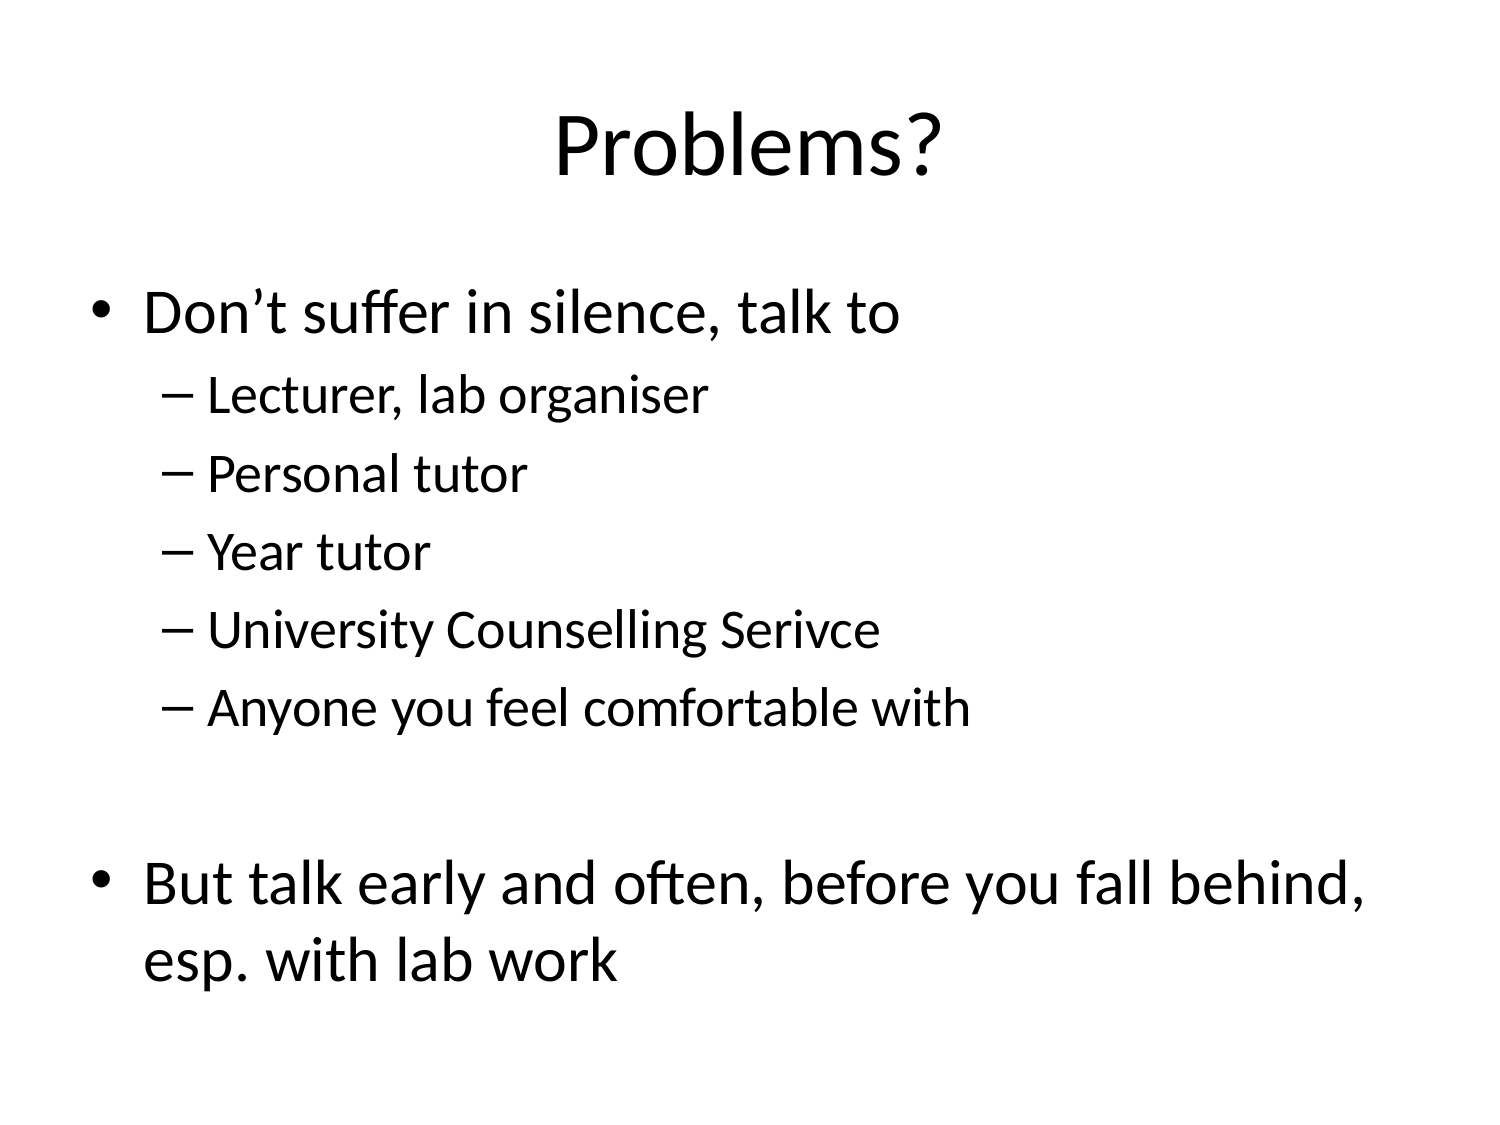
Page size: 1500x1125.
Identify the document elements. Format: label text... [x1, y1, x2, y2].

list Don’t suffer in silence, talk to Lecturer, lab organiser Personal tutor Year tutor University Counselling Serivce Anyone you feel comfortable with But talk early and often, before you fall behind, esp. with lab work [75, 262, 1425, 1005]
title Problems? [75, 45, 1425, 233]
